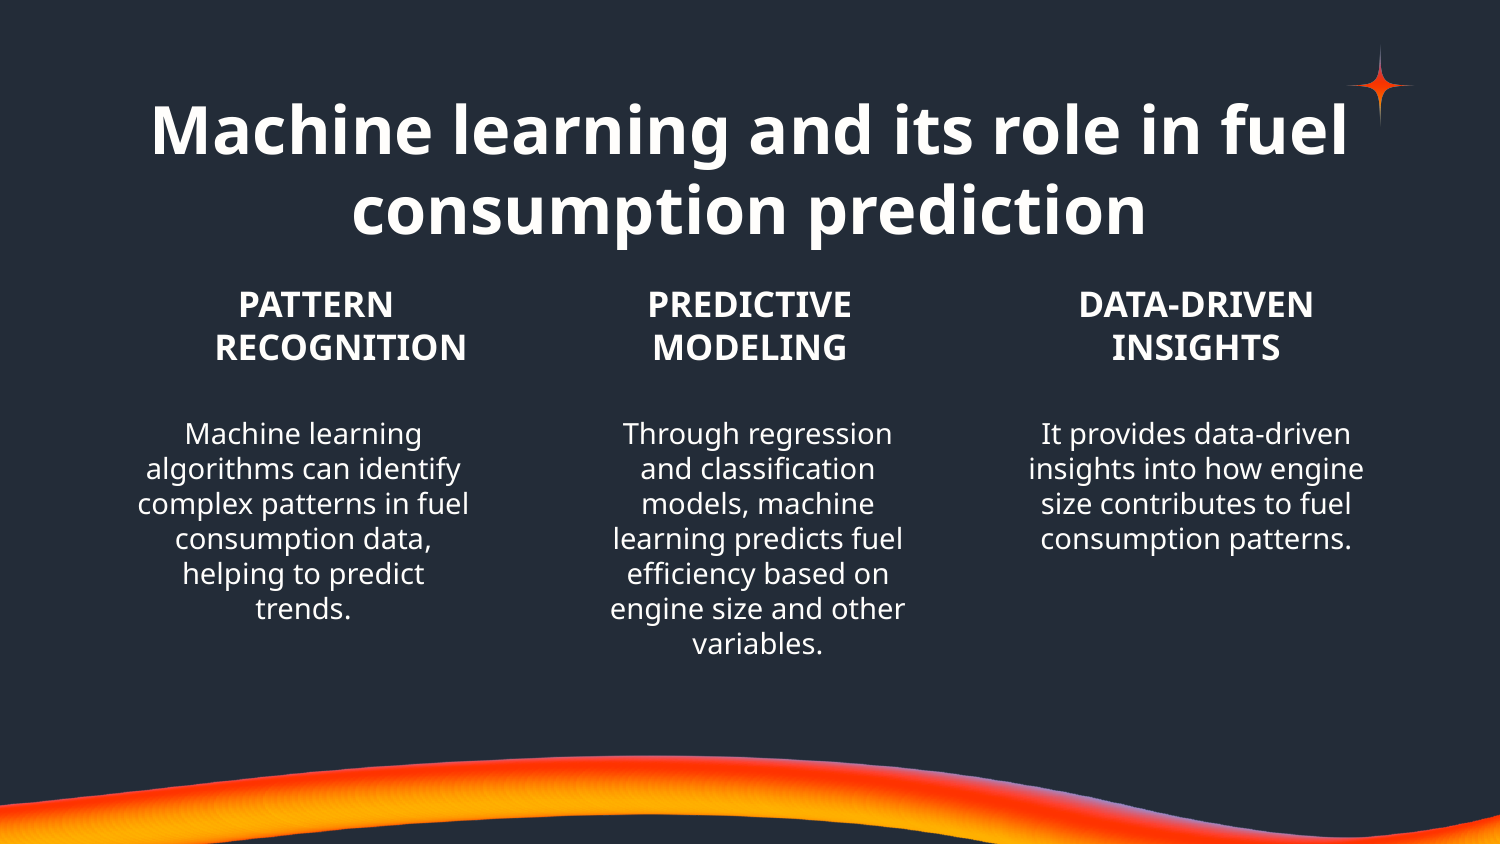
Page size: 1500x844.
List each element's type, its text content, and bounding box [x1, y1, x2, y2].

picture [1344, 42, 1421, 133]
subtitle PATTERN RECOGNITION [117, 270, 490, 383]
title Machine learning and its role in fuel consumption prediction [118, 72, 1382, 167]
subtitle Machine learning algorithms can identify complex patterns in fuel consumption data, helping to predict trends. [117, 400, 429, 623]
picture [0, 741, 1500, 844]
subtitle It provides data-driven insights into how engine size contributes to fuel consumption patterns. [1010, 400, 1383, 623]
subtitle DATA-DRIVEN INSIGHTS [1010, 270, 1383, 383]
subtitle Through regression and classification models, machine learning predicts fuel efficiency based on engine size and other variables. [429, 400, 937, 623]
subtitle PREDICTIVE MODELING [563, 270, 937, 383]
